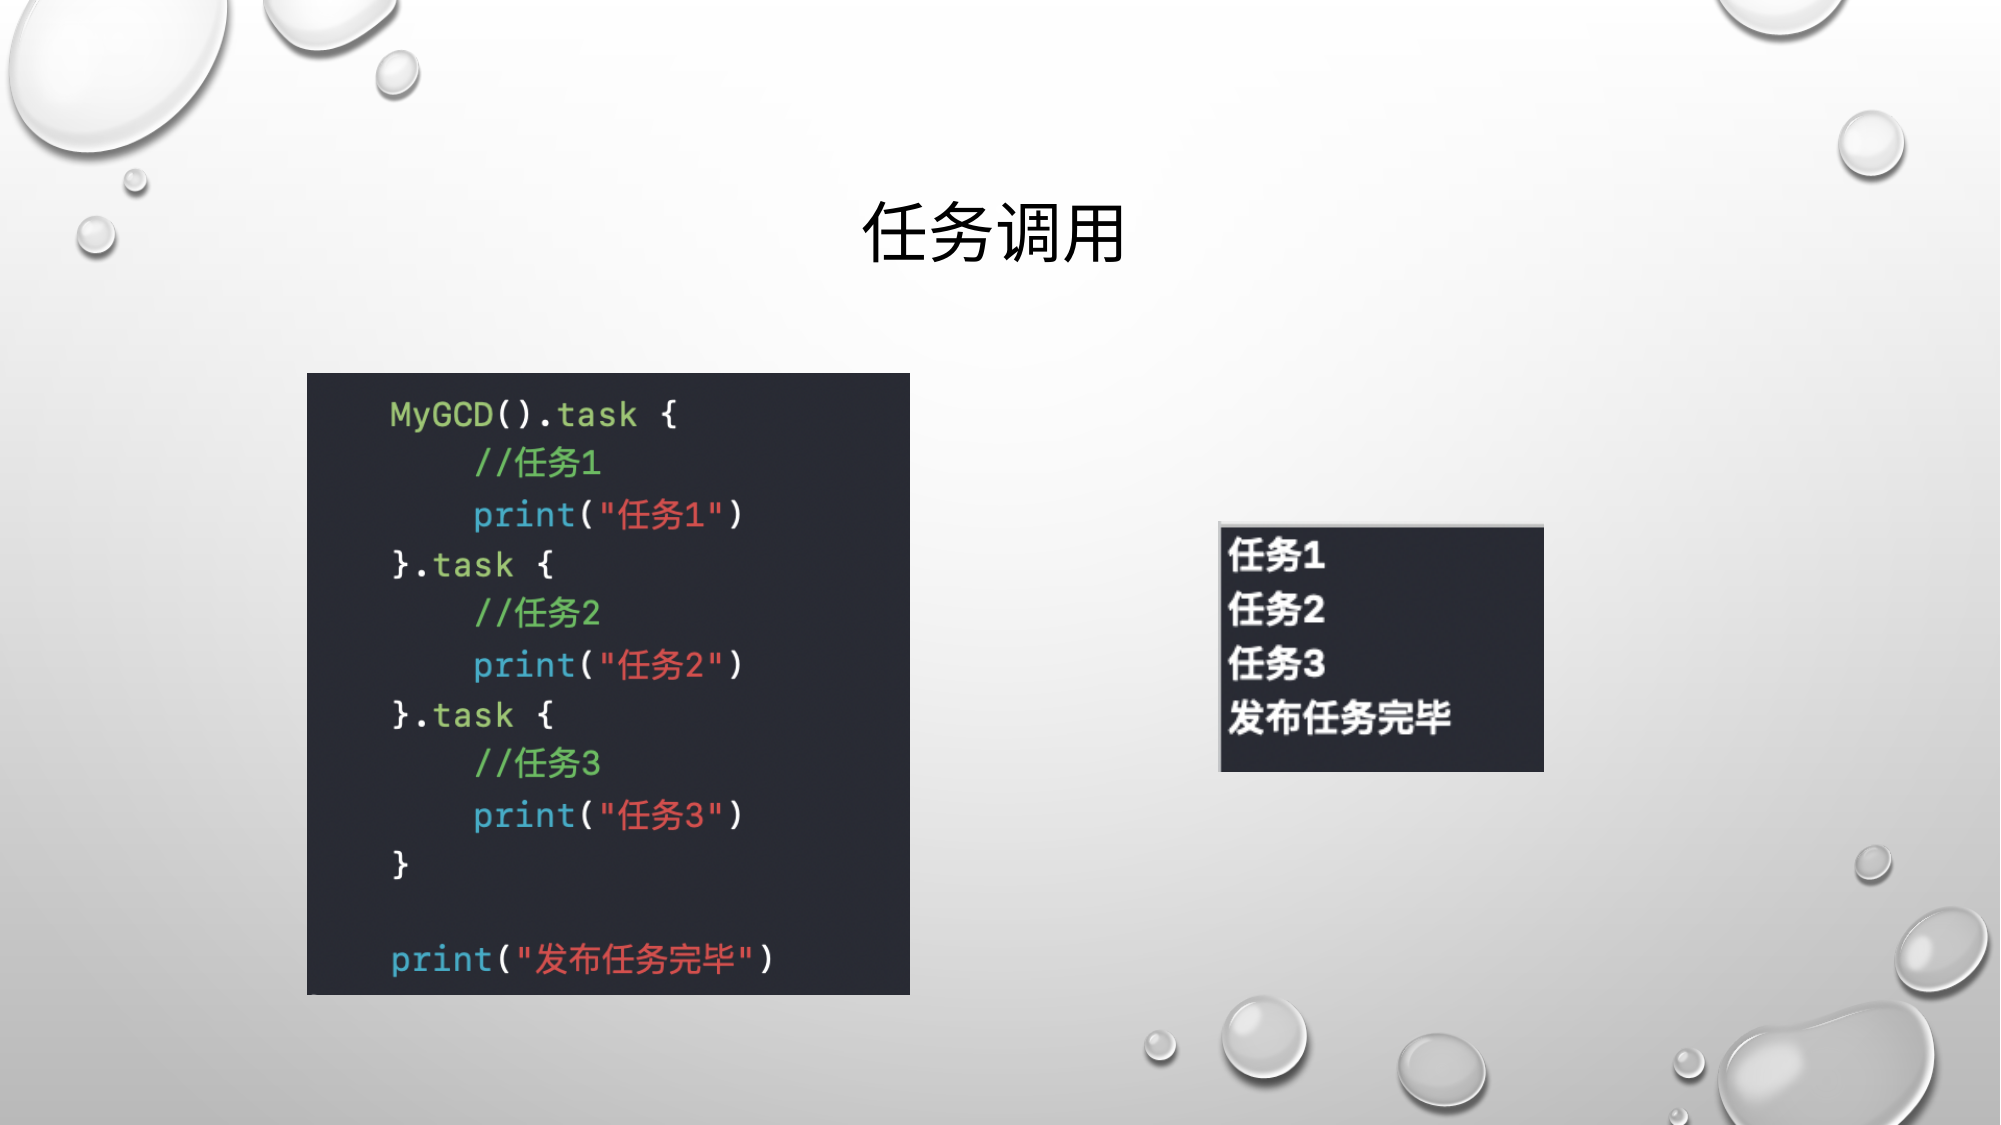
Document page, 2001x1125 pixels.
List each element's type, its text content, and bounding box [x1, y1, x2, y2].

picture [0, 0, 2000, 1125]
text_box 任务调用 [847, 183, 1144, 279]
